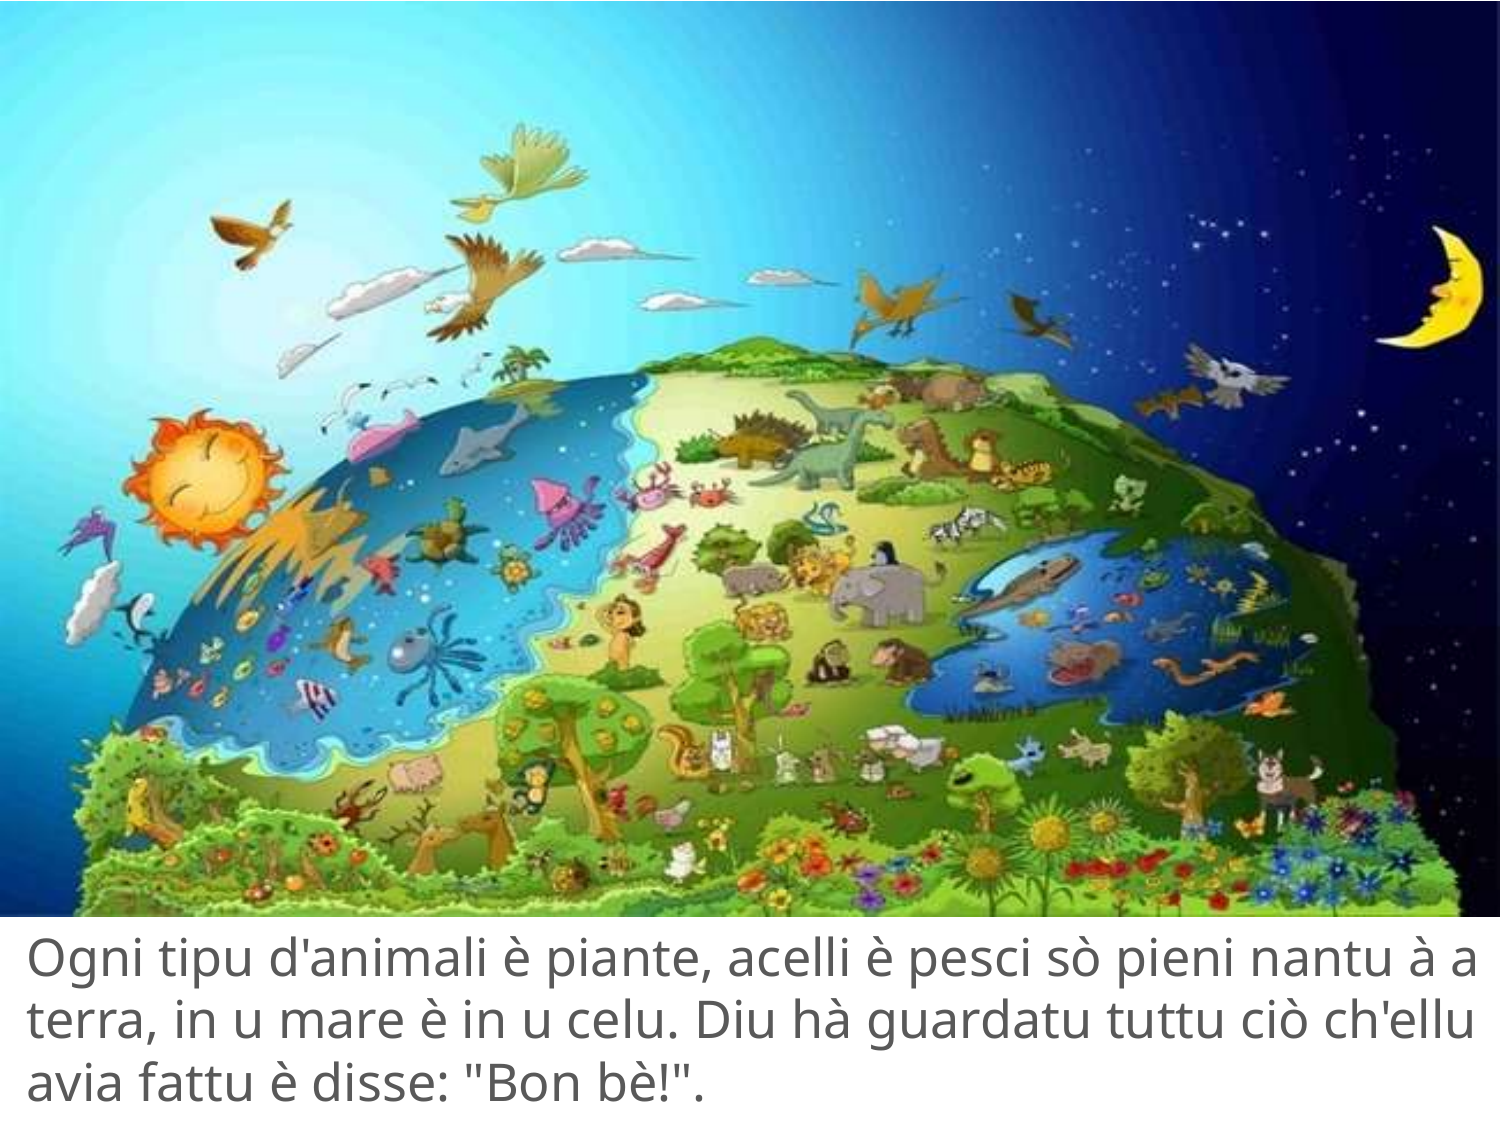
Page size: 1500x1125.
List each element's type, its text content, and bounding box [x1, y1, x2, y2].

text_box Ogni tipu d'animali è piante, acelli è pesci sò pieni nantu à a terra, in u mare è in u celu. Diu hà guardatu tuttu ciò ch'ellu avia fattu è disse: "Bon bè!". [11, 924, 1498, 1119]
picture [0, 1, 1500, 918]
